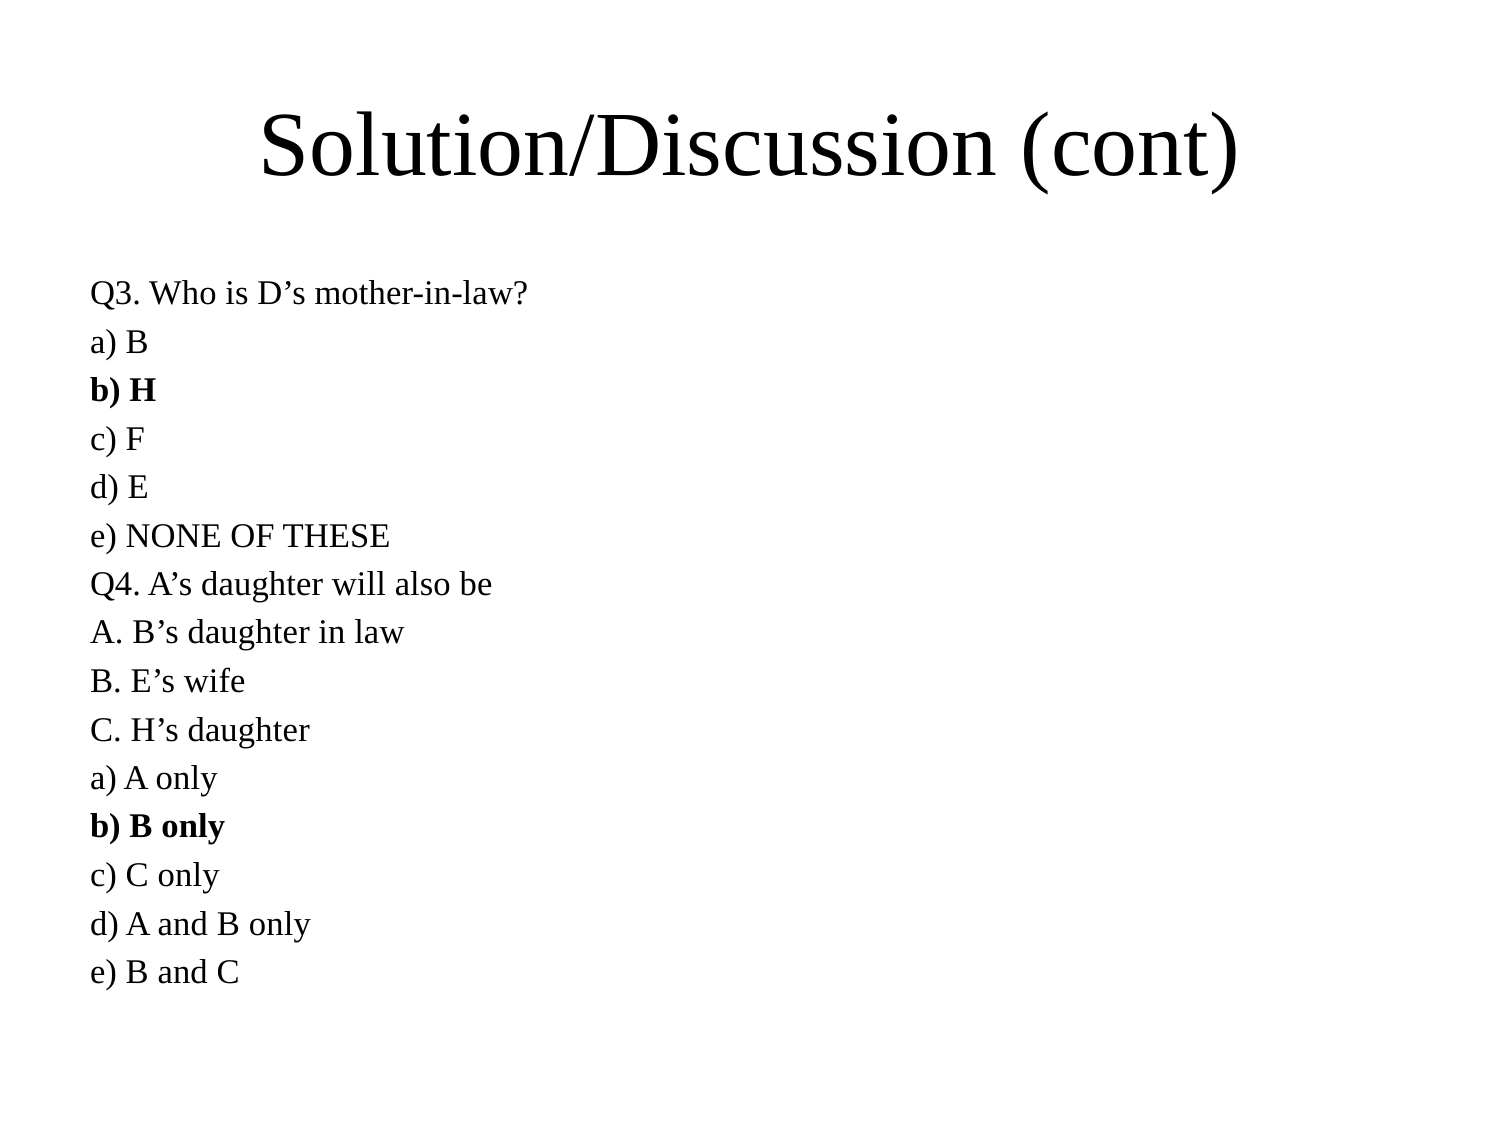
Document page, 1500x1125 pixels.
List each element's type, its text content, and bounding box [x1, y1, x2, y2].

title Solution/Discussion (cont) [75, 45, 1425, 233]
list Q3. Who is D’s mother-in-law? a) B b) H c) F d) E e) NONE OF THESE Q4. A’s daughter will also be A. B’s daughter in law B. E’s wife C. H’s daughter a) A only b) B only c) C only d) A and B only e) B and C [75, 262, 1425, 1005]
